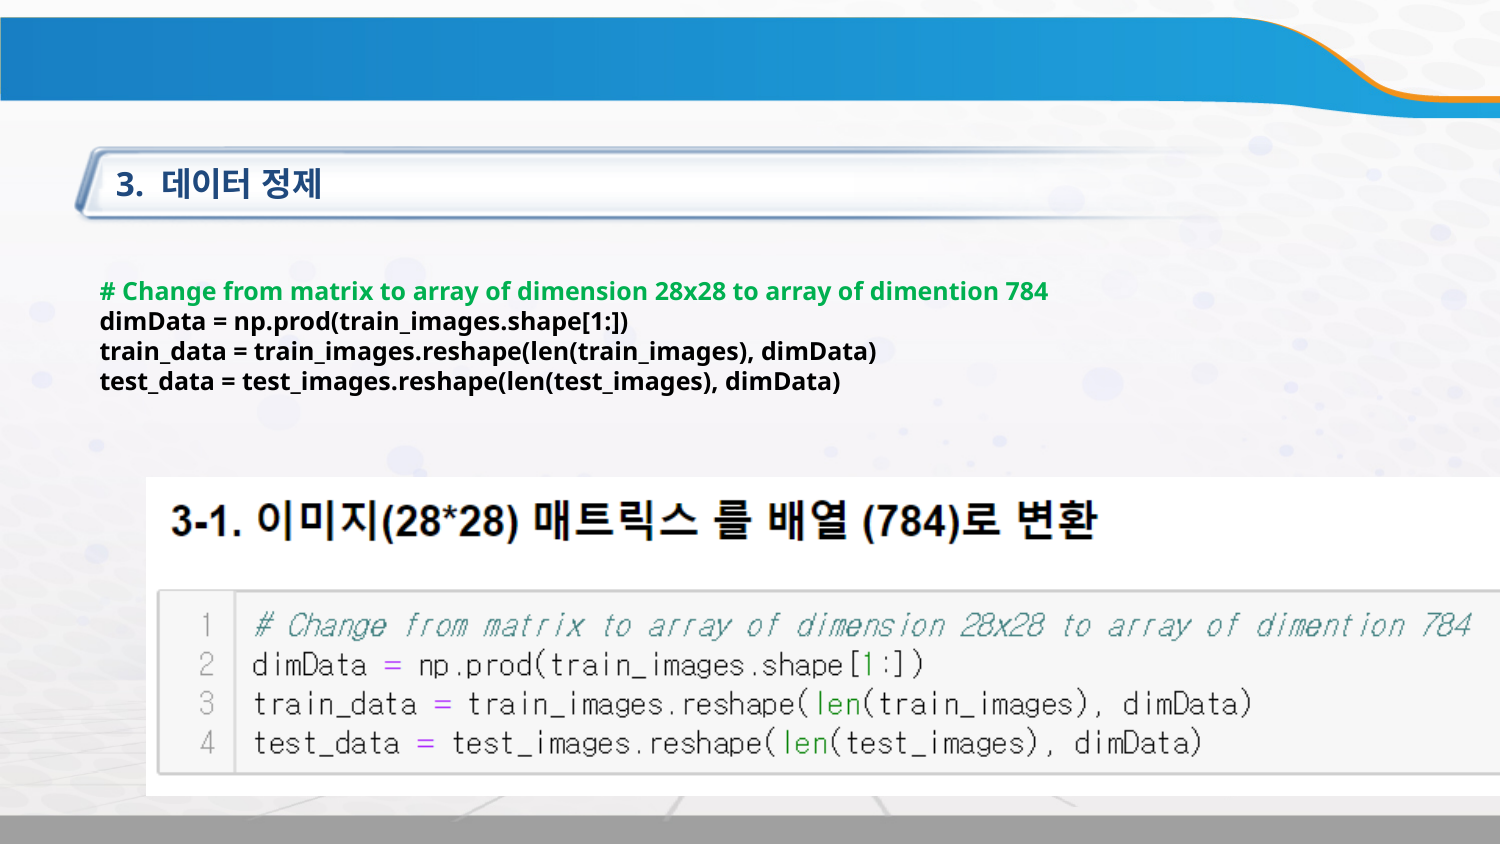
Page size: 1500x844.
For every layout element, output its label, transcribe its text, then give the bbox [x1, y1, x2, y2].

text_box # Change from matrix to array of dimension 28x28 to array of dimention 784 dimData = np.prod(train_images.shape[1:]) train_data = train_images.reshape(len(train_images), dimData) test_data = test_images.reshape(len(test_images), dimData) [84, 268, 1140, 403]
picture [0, 0, 1500, 844]
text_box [74, 145, 1289, 227]
text_box 2. Keras 실습 (Image Classification) [29, 0, 1175, 103]
